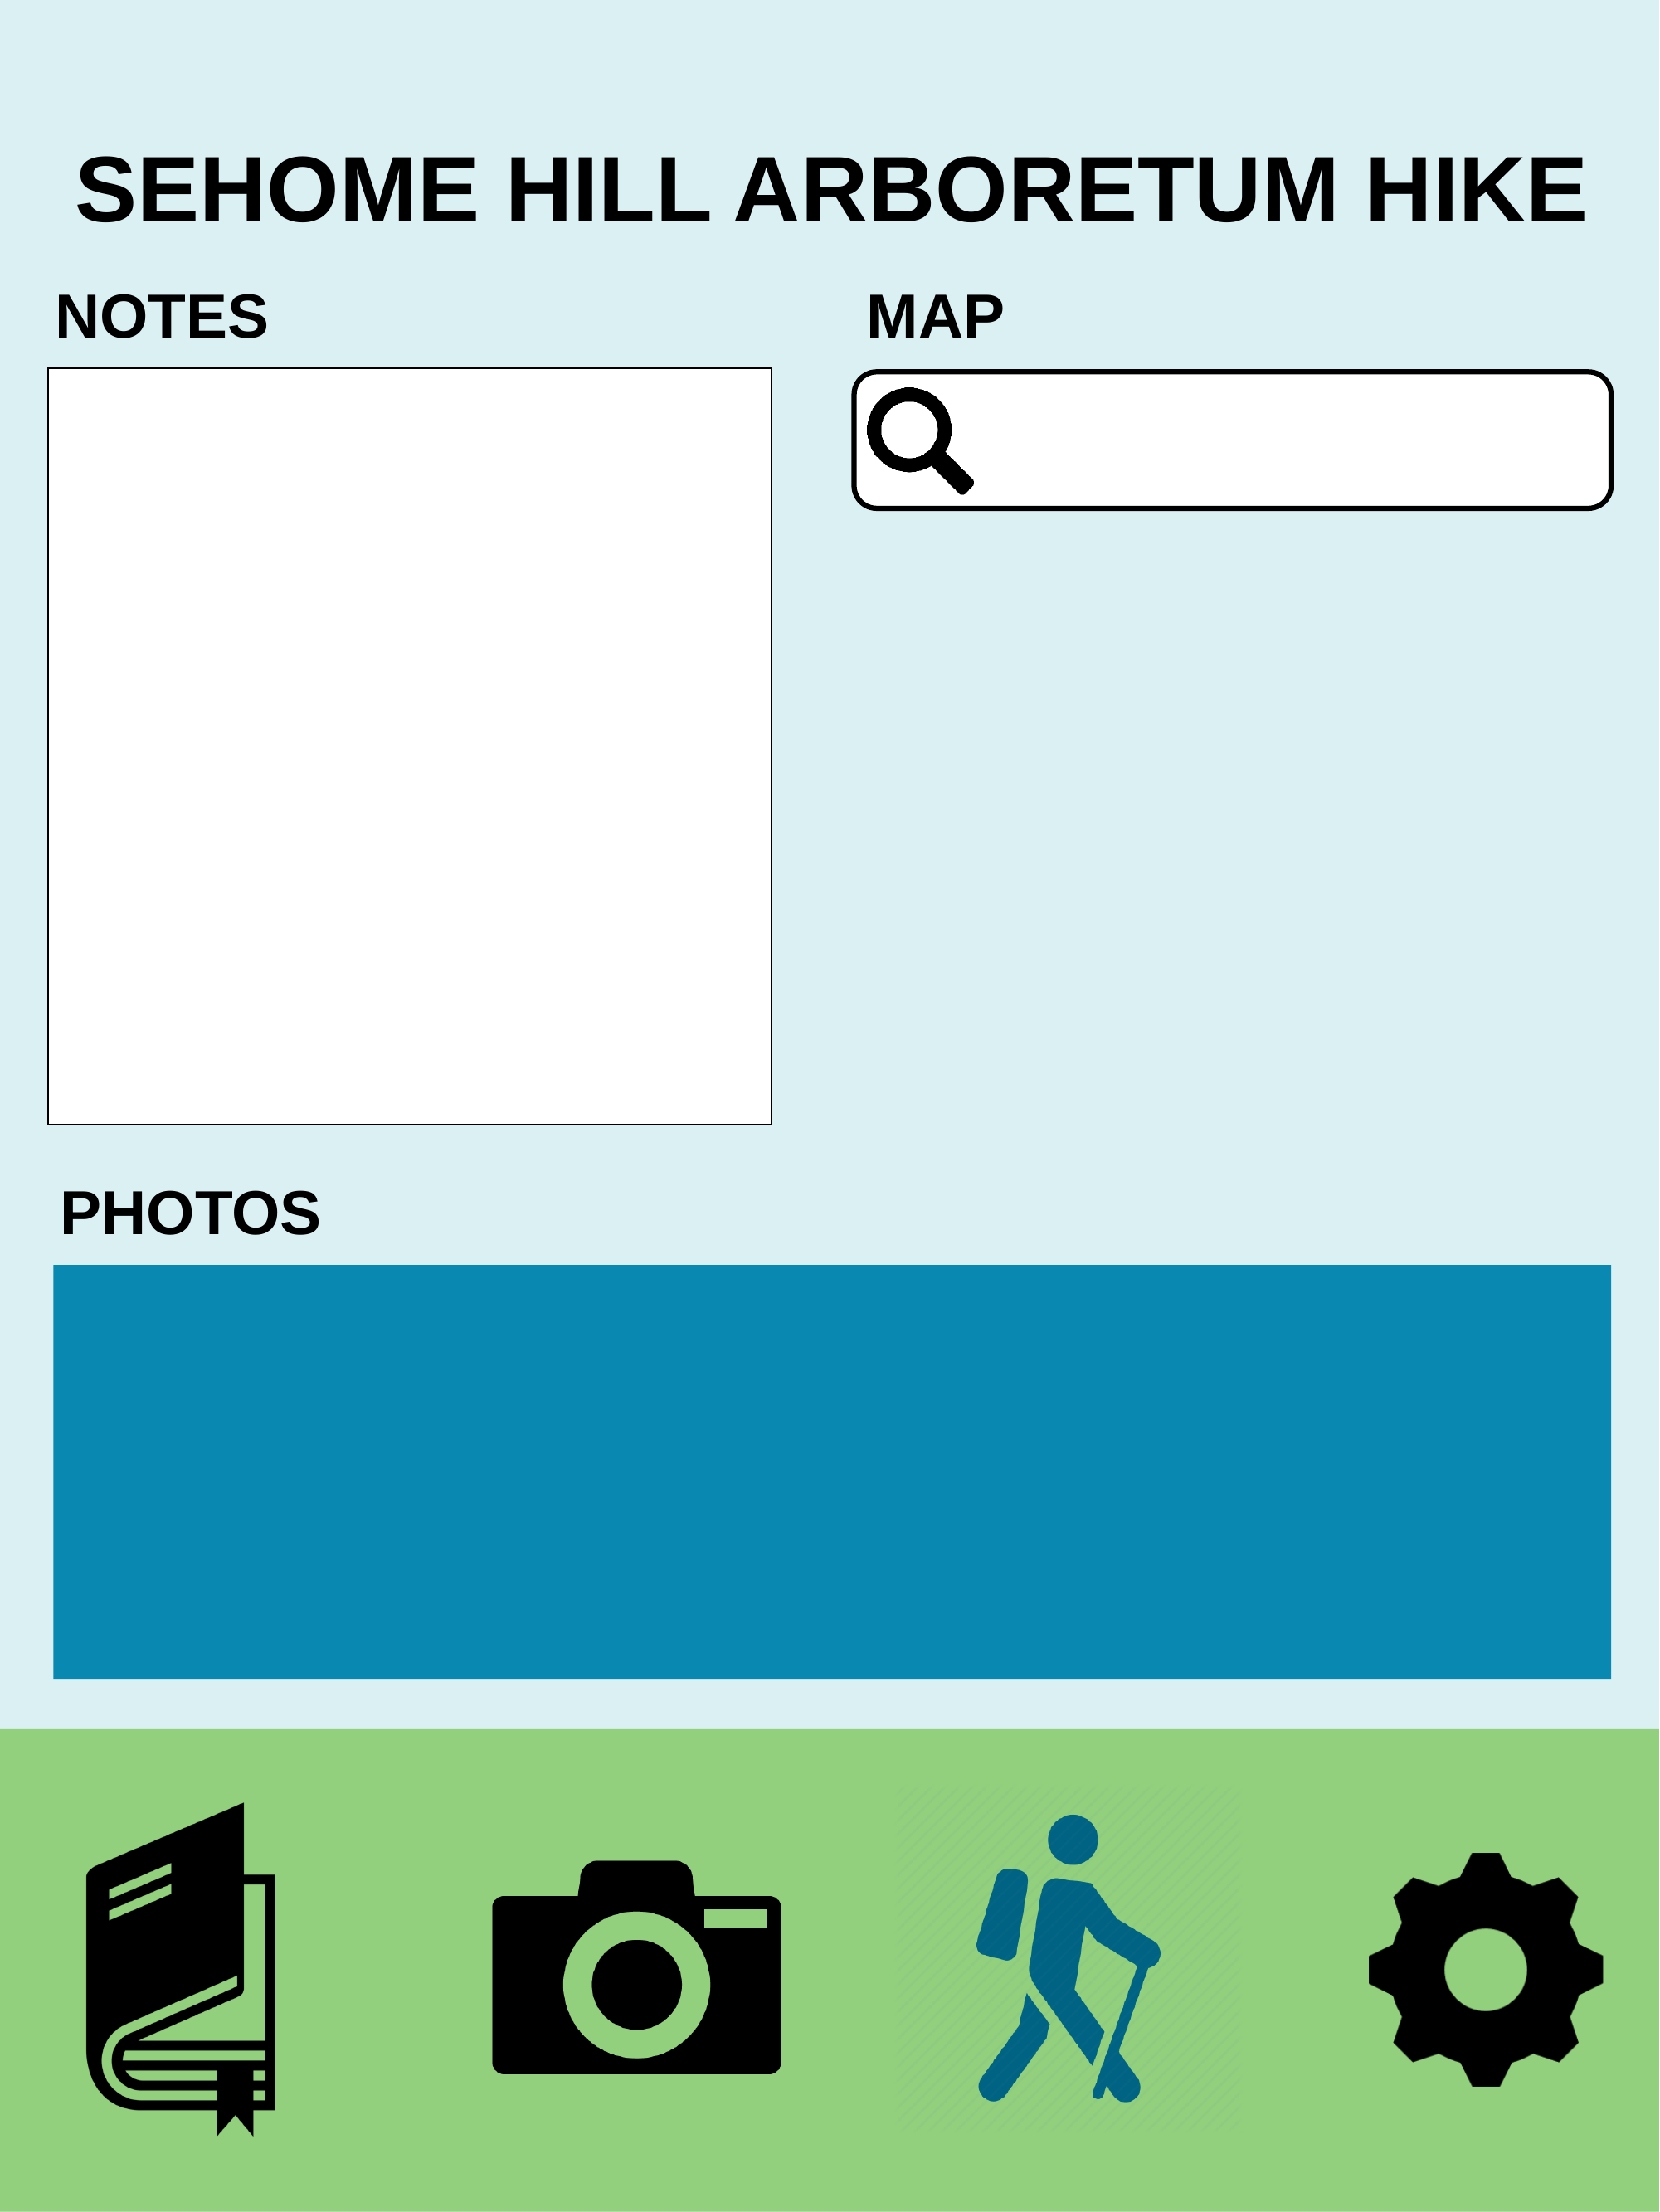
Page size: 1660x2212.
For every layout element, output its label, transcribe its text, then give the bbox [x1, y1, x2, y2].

text_box NOTES [42, 228, 772, 399]
picture [484, 1814, 790, 2120]
text_box [0, 1728, 1659, 2212]
text_box [0, 0, 1659, 1728]
text_box PHOTOS [47, 1125, 1617, 1296]
text_box SEHOME HILL ARBORETUM HIKE [47, 0, 1617, 369]
picture [893, 1783, 1243, 2133]
picture [0, 1783, 367, 2156]
text_box MAP [854, 228, 1623, 399]
picture [1321, 1805, 1651, 2135]
picture [867, 387, 974, 500]
text_box [853, 371, 1613, 509]
text_box [52, 1264, 1612, 1680]
text_box [47, 367, 772, 1125]
